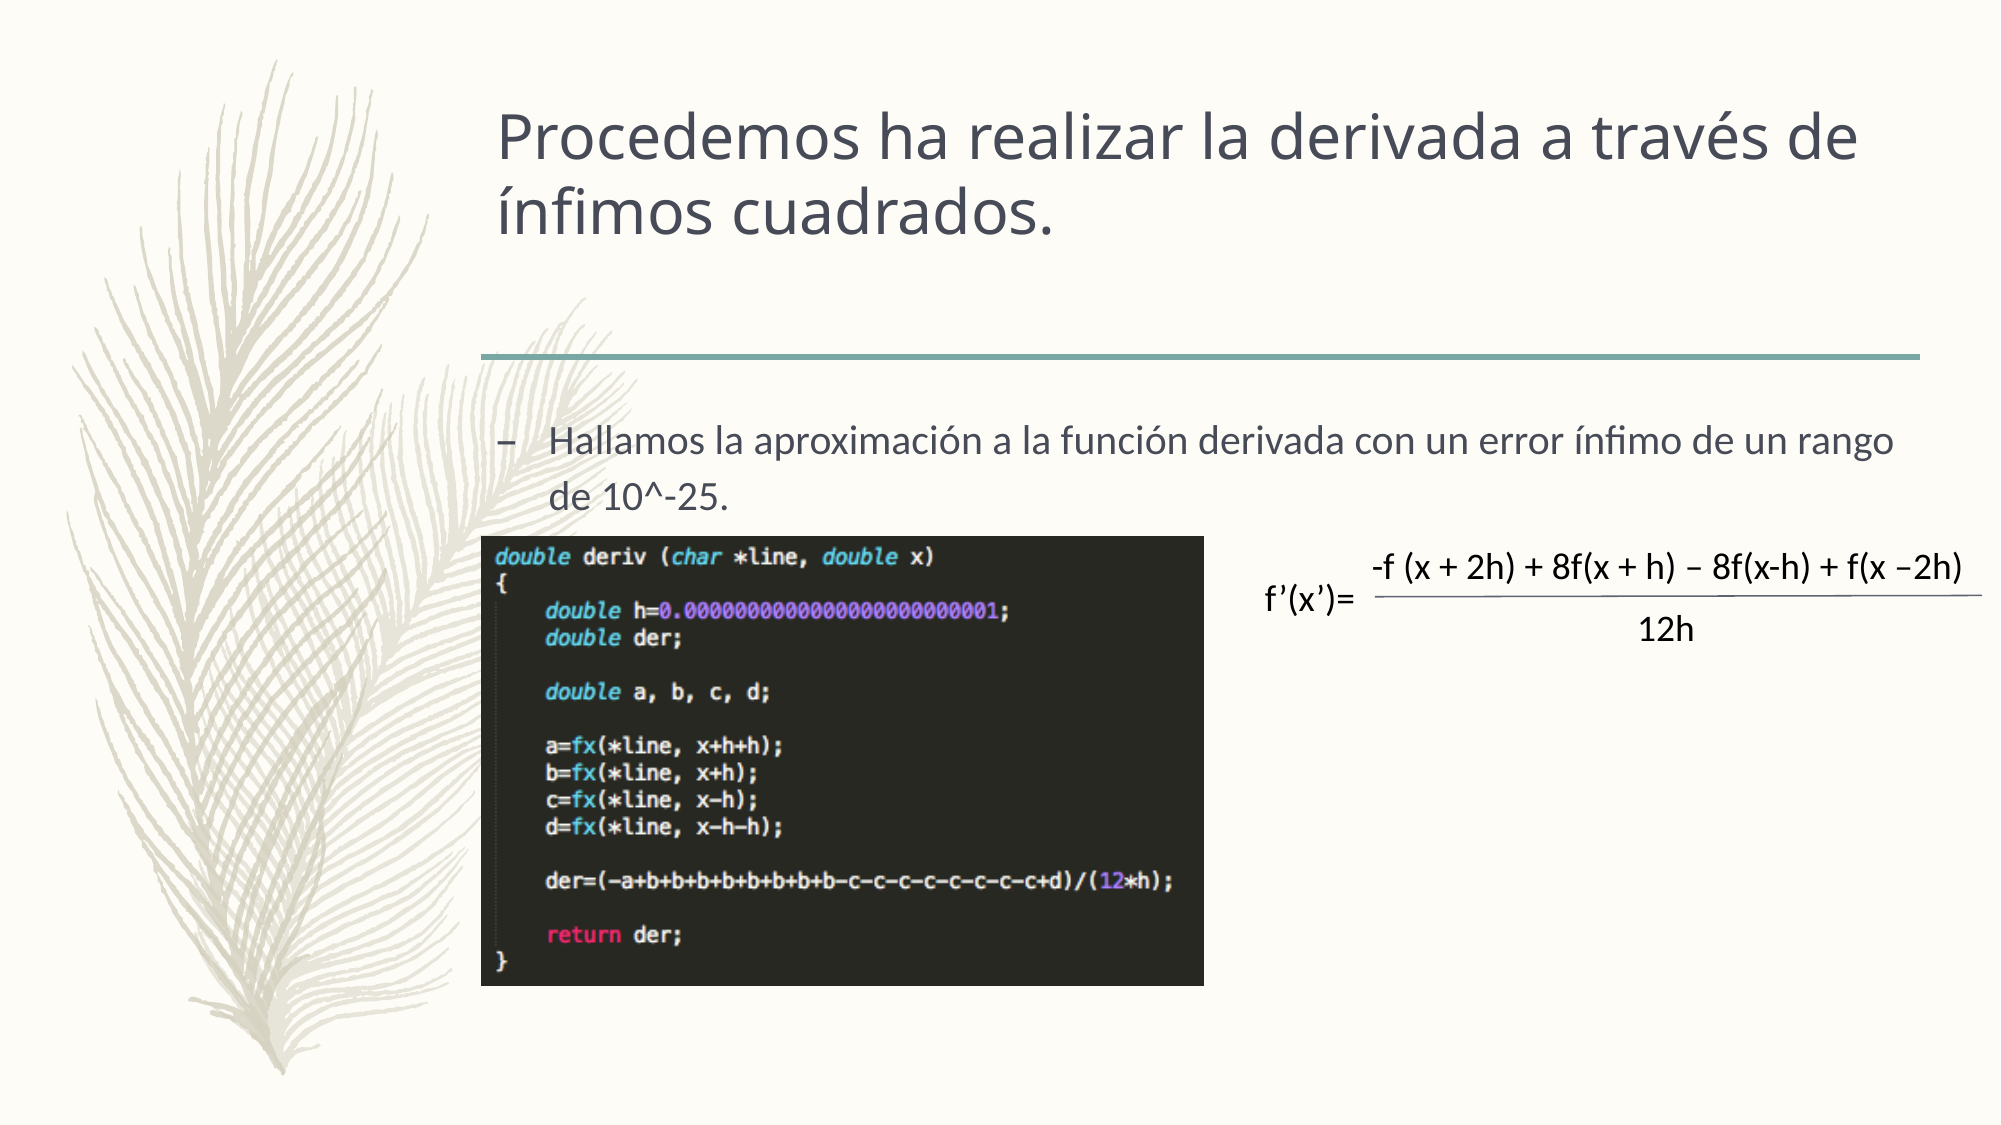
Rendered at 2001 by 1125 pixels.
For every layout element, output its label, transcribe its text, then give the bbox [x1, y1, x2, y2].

text_box f’(x’)= [1250, 566, 1375, 627]
picture [480, 535, 1204, 986]
text_box -f (x + 2h) + 8f(x + h) – 8f(x-h) + f(x –2h) [1357, 534, 1983, 595]
title Procedemos ha realizar la derivada a través de ínfimos cuadrados. [481, 93, 1906, 279]
list Hallamos la aproximación a la función derivada con un error ínfimo de un rango de 10^-25. [481, 399, 1920, 999]
text_box 12h [1622, 597, 1735, 657]
